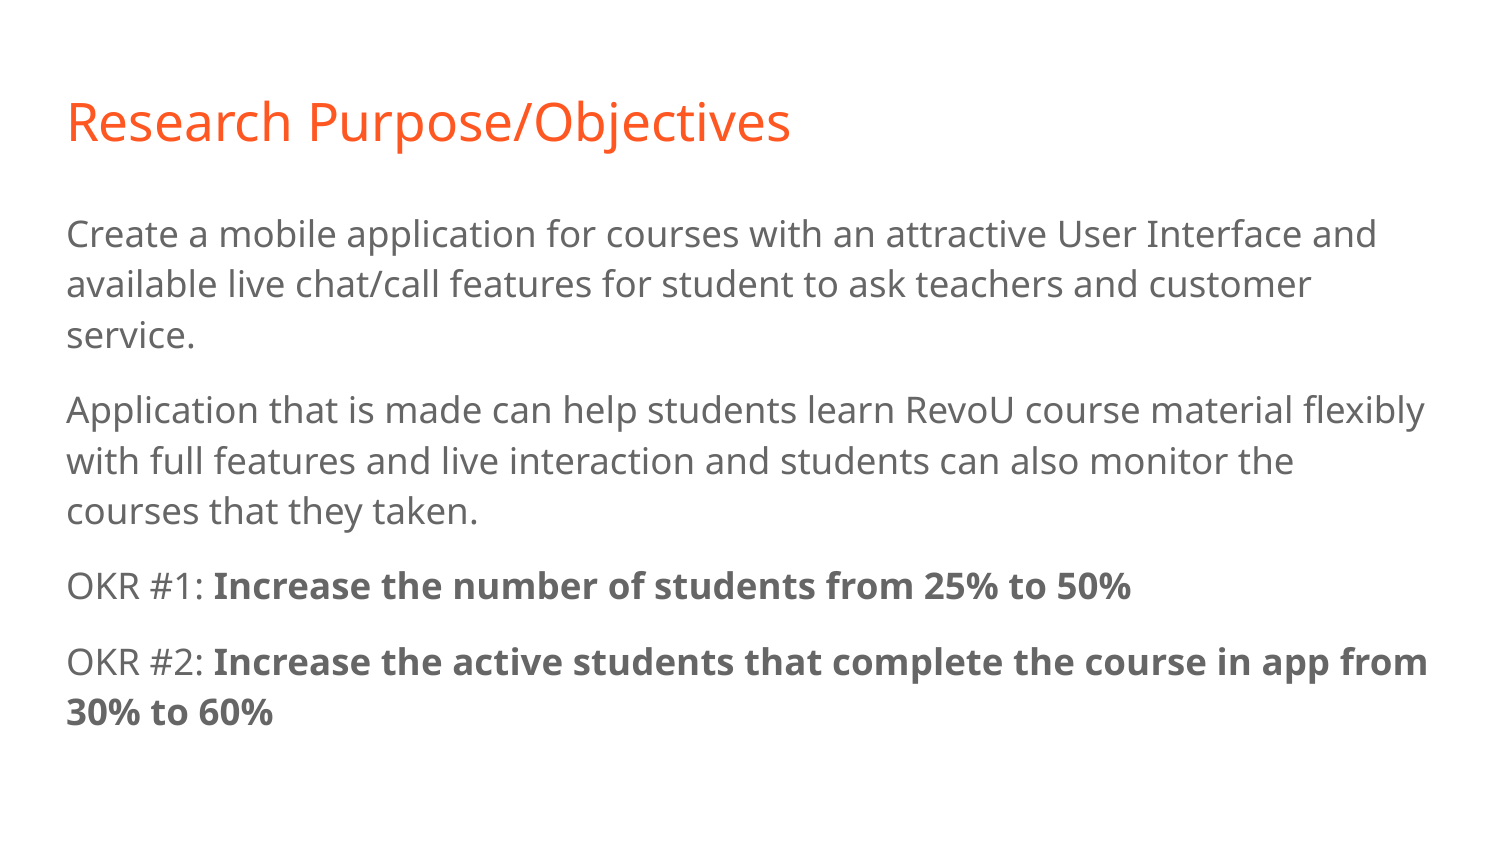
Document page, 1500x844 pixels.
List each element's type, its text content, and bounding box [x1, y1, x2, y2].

title Research Purpose/Objectives [51, 72, 1449, 167]
list Create a mobile application for courses with an attractive User Interface and available live chat/call features for student to ask teachers and customer service. Application that is made can help students learn RevoU course material flexibly with full features and live interaction and students can also monitor the courses that they taken. OKR #1: Increase the number of students from 25% to 50% OKR #2: Increase the active students that complete the course in app from 30% to 60% [51, 189, 1449, 750]
